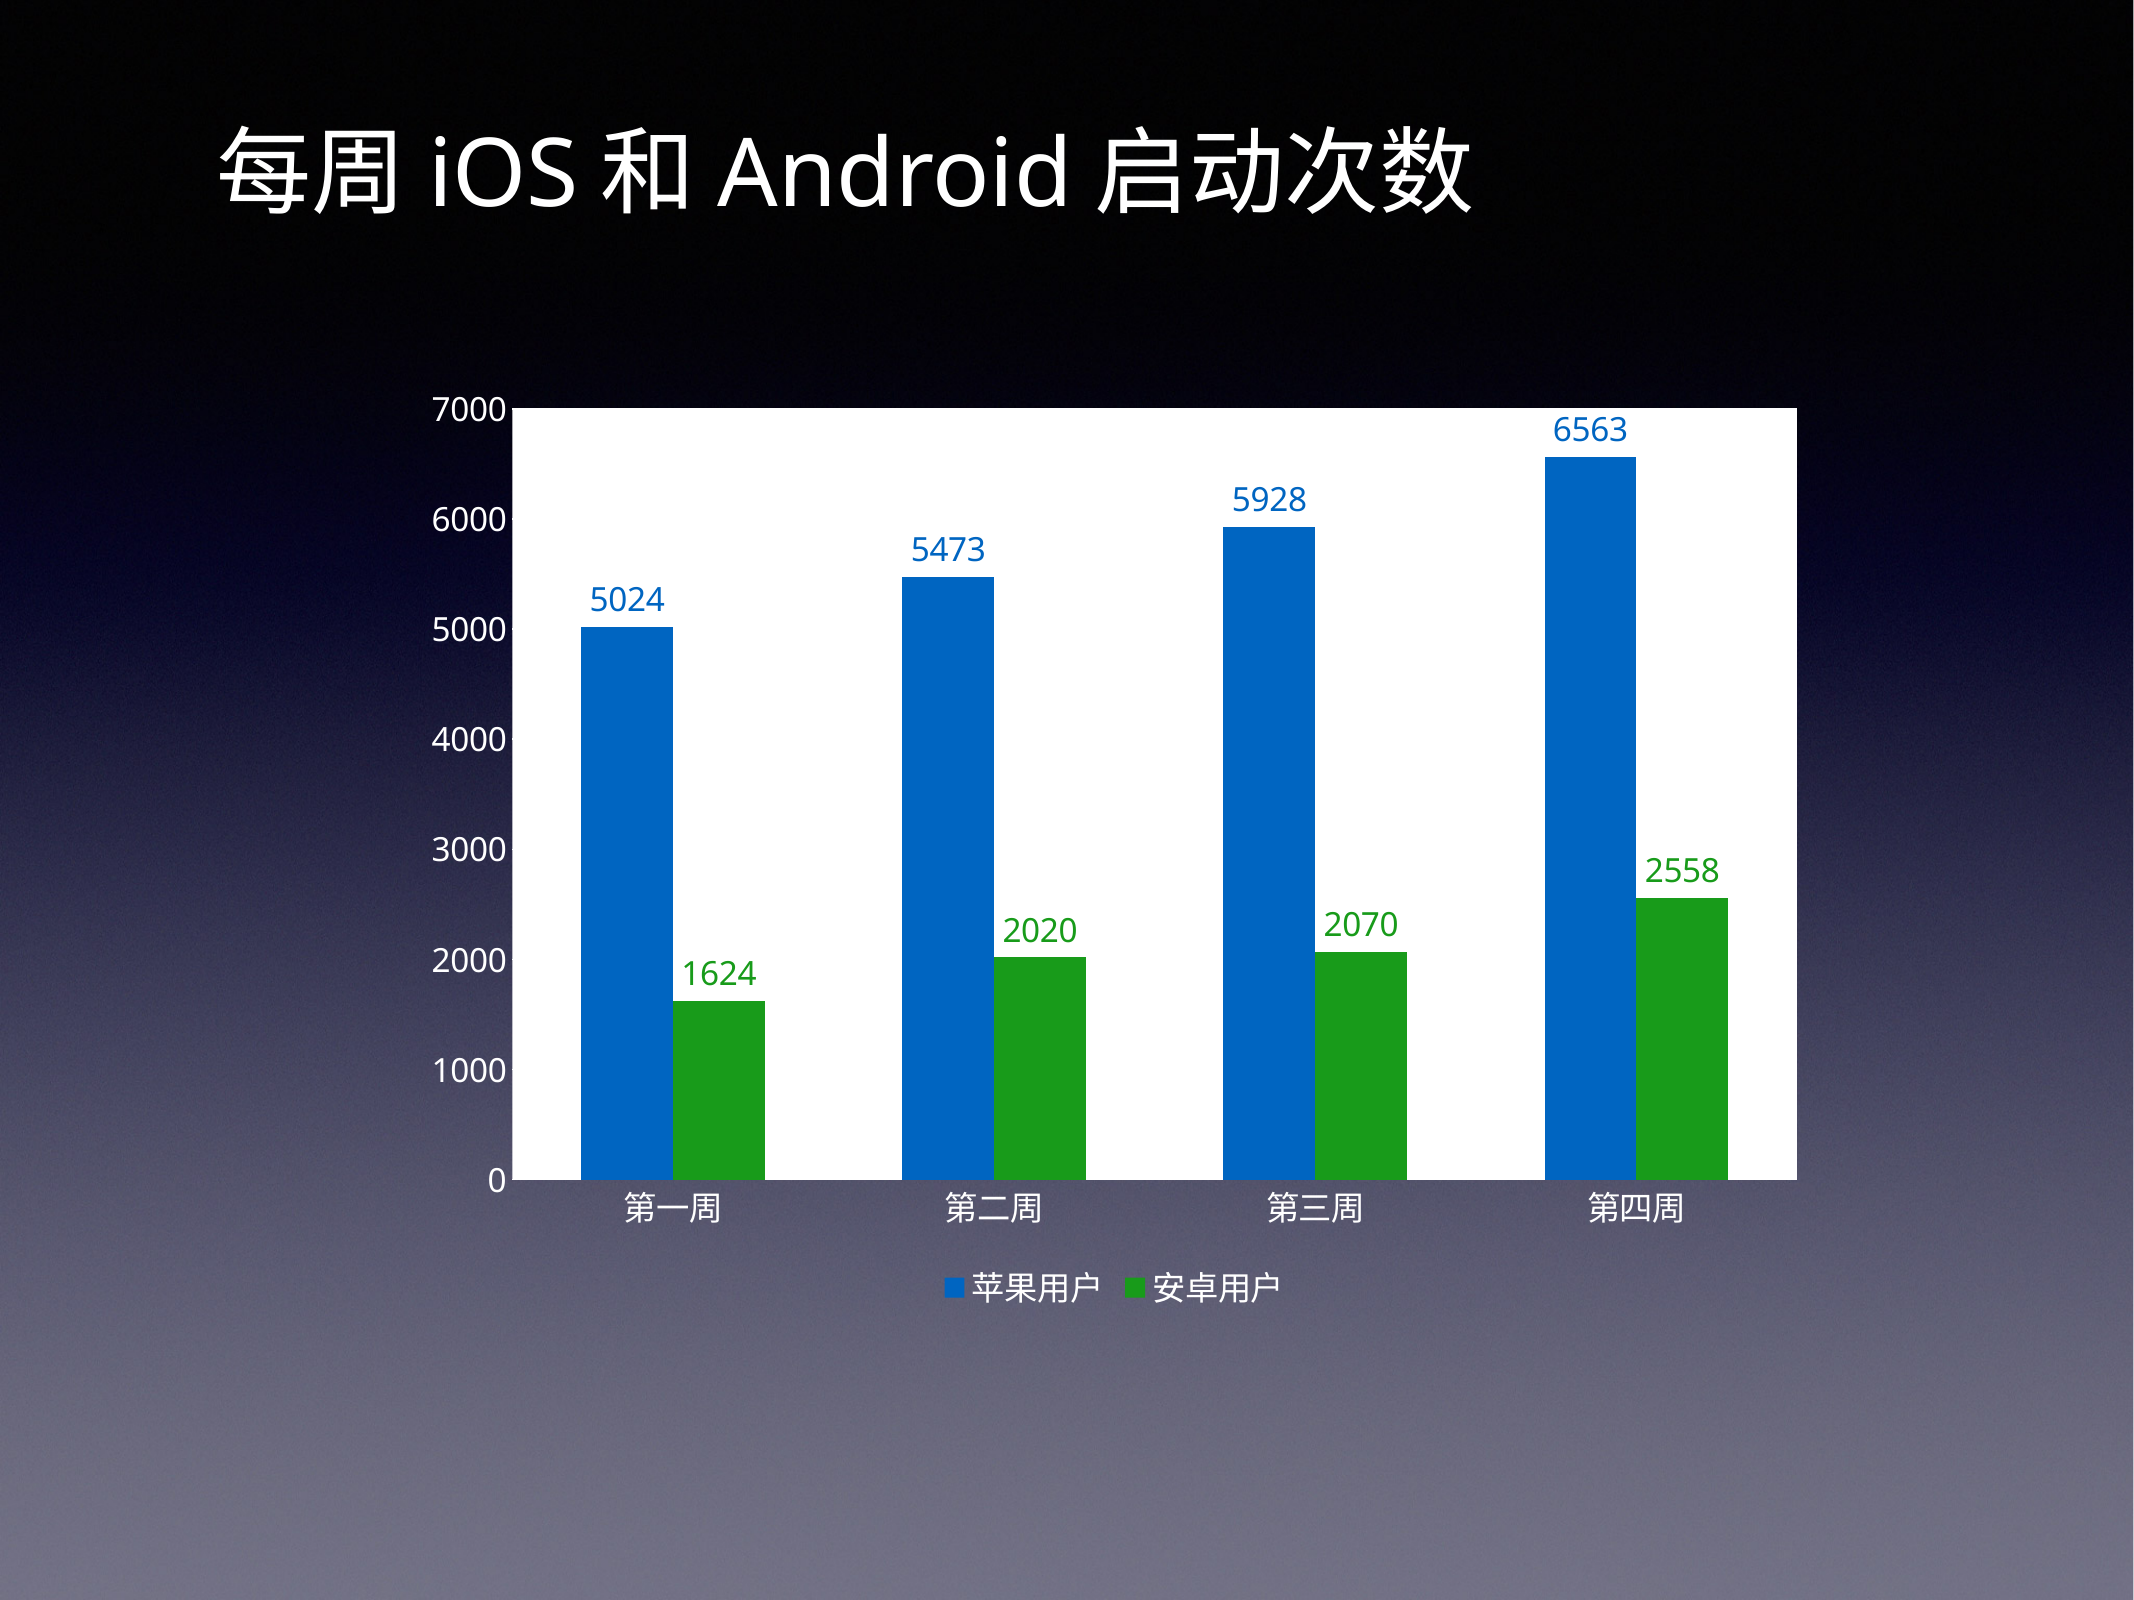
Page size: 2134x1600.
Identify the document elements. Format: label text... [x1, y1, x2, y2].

chart [402, 367, 1826, 1317]
picture [0, 0, 2134, 1600]
text_box 每周iOS和Android启动次数 [208, 102, 1925, 234]
